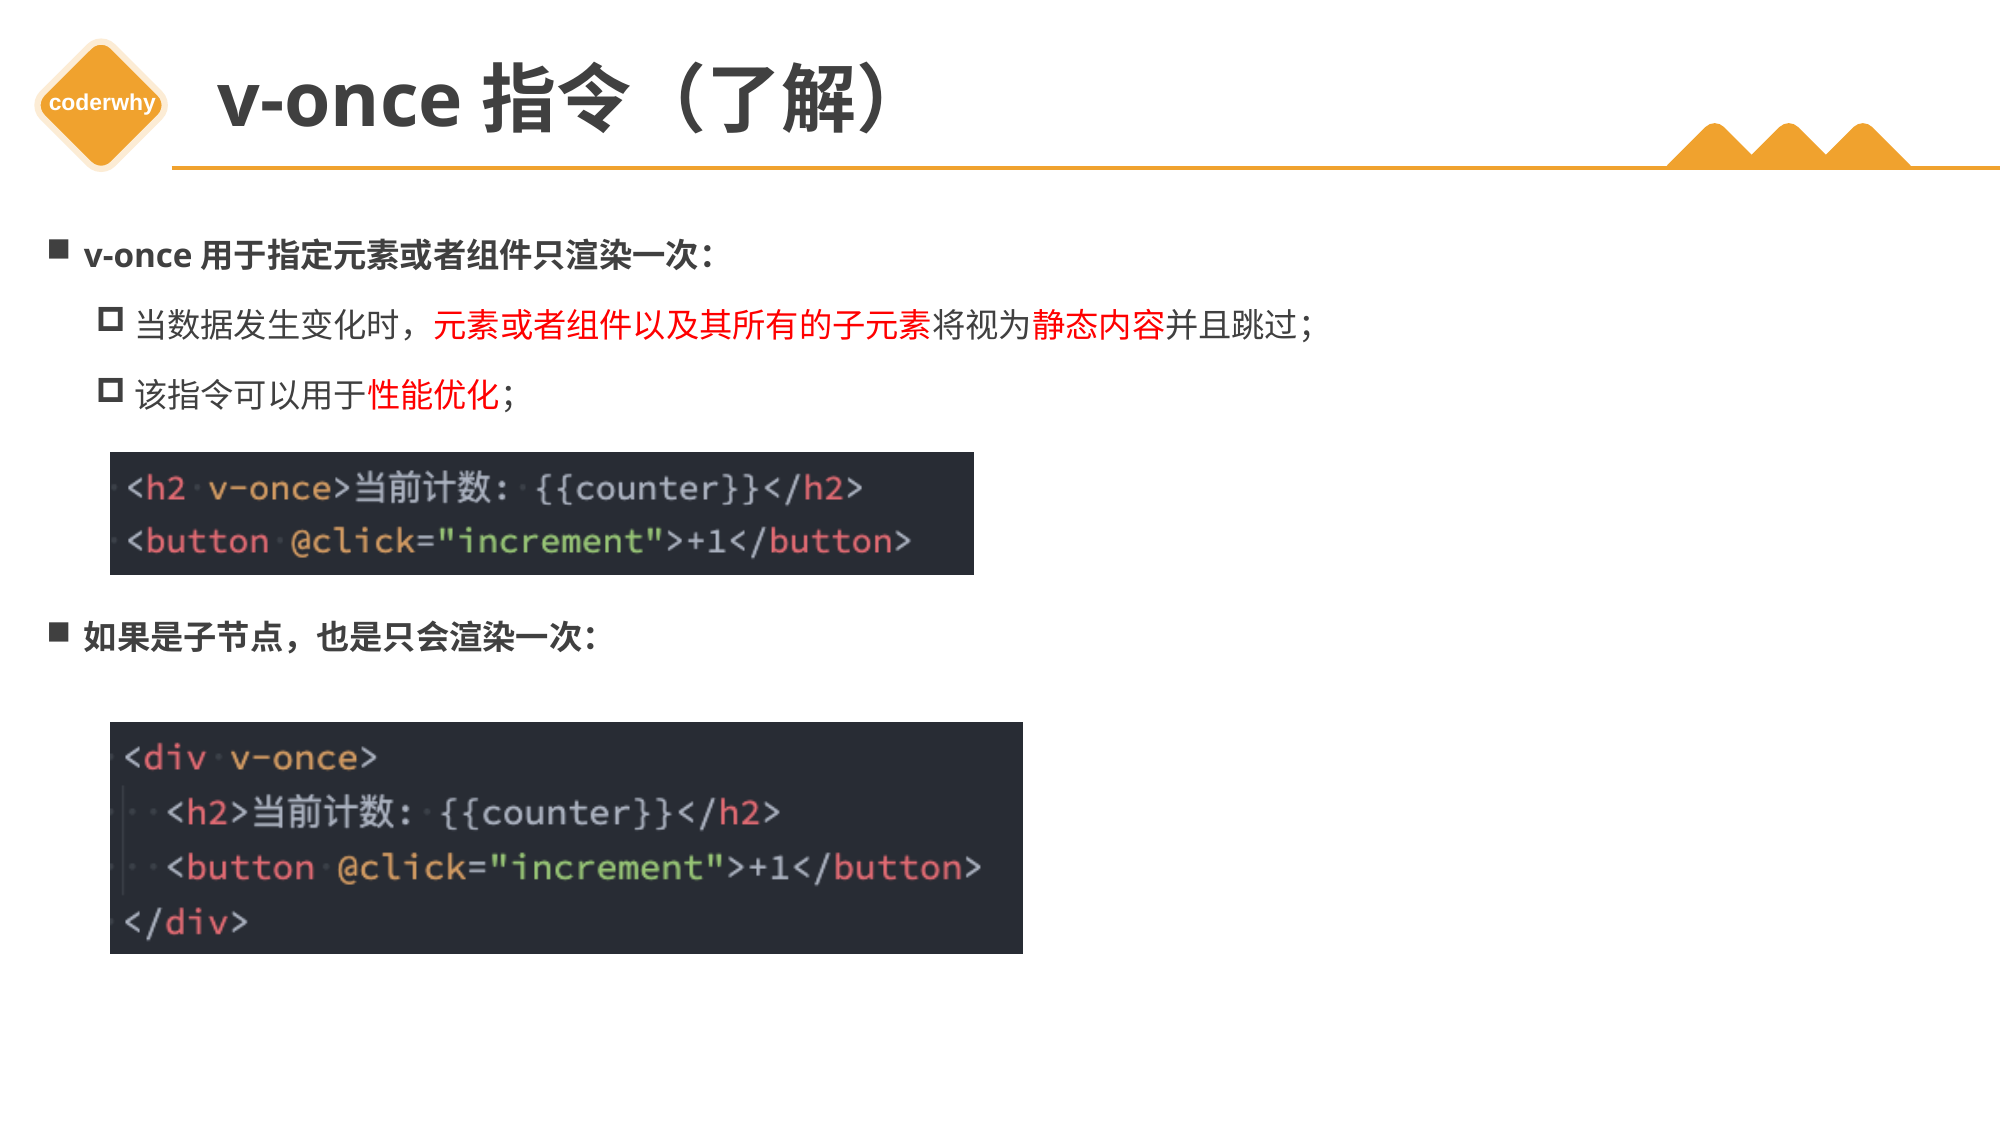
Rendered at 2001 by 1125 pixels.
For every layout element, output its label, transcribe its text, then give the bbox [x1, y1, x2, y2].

picture [110, 722, 1023, 954]
list v-once用于指定元素或者组件只渲染一次： 当数据发生变化时，元素或者组件以及其所有的子元素将视为静态内容并且跳过； 该指令可以用于性能优化； 如果是子节点，也是只会渲染一次： [31, 206, 1979, 1100]
picture [110, 452, 974, 575]
title v-once指令（了解） [202, 43, 1857, 161]
